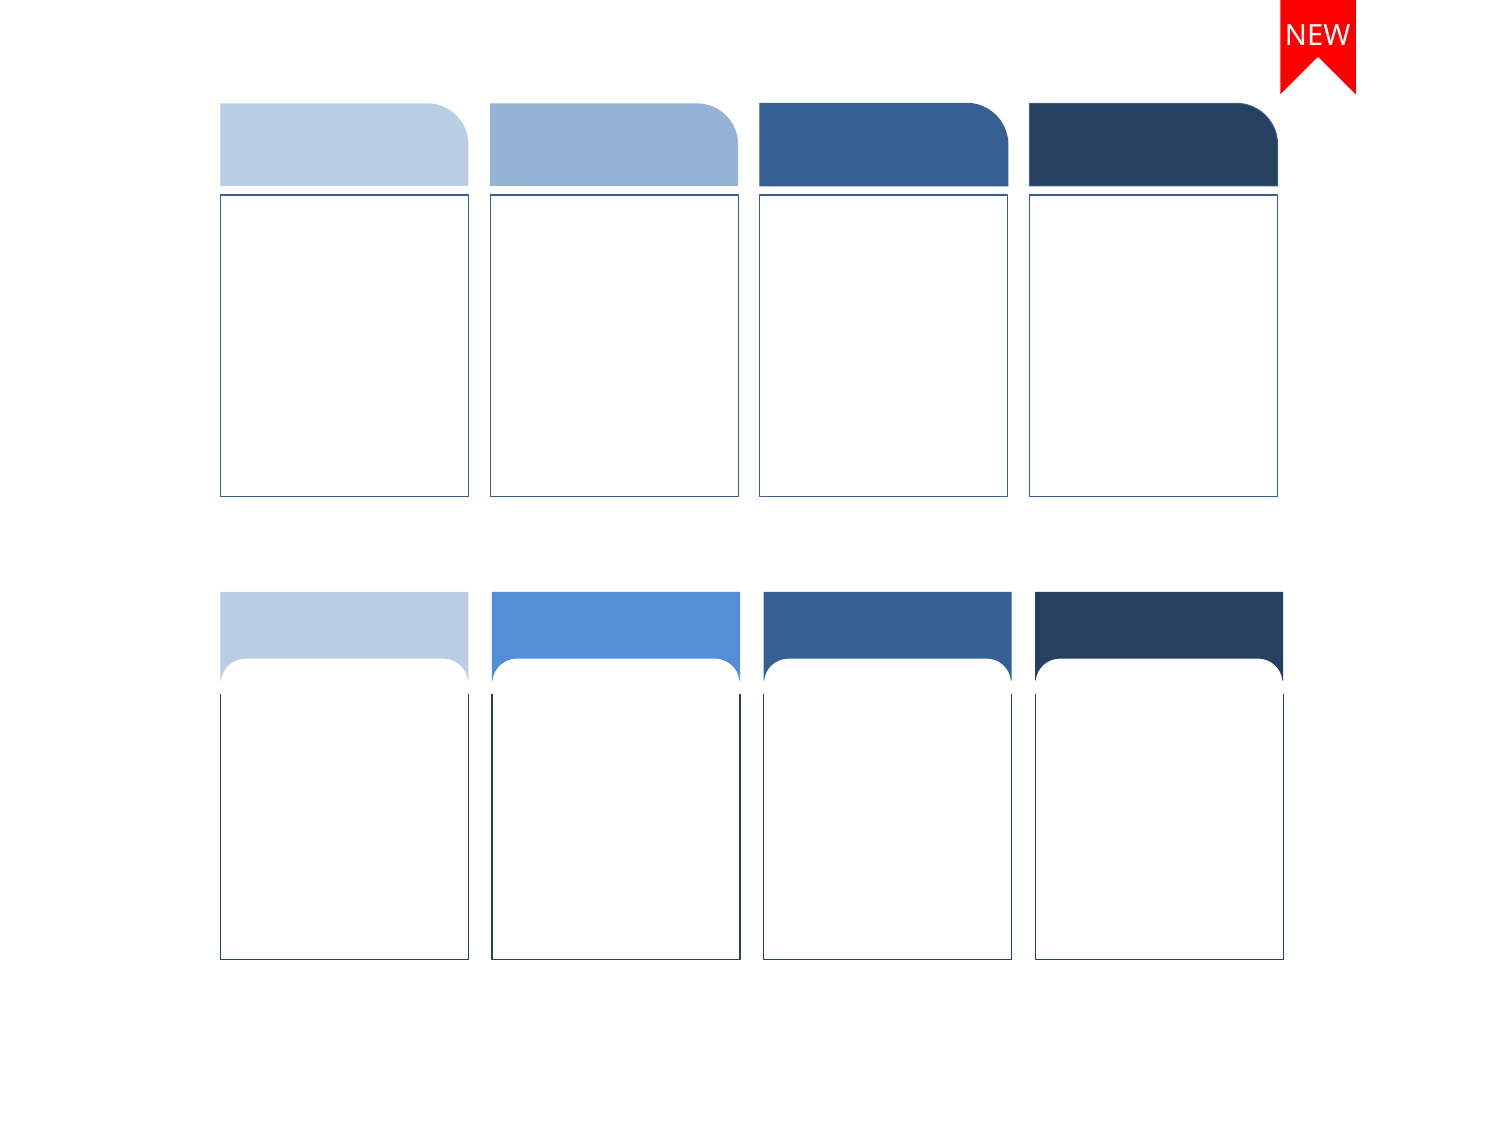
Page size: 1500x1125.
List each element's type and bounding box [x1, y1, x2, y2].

text_box [489, 589, 743, 683]
text_box [758, 193, 1010, 498]
text_box [1269, 0, 1367, 95]
text_box [761, 589, 1014, 683]
text_box [488, 193, 740, 498]
text_box [218, 589, 471, 683]
text_box [761, 693, 1014, 962]
text_box [488, 101, 741, 189]
text_box [757, 101, 1010, 189]
text_box [1032, 589, 1286, 683]
text_box [1027, 101, 1280, 189]
text_box [218, 101, 471, 189]
text_box [1027, 193, 1280, 498]
text_box [1033, 693, 1285, 962]
text_box [218, 693, 471, 962]
text_box [218, 193, 471, 498]
text_box [490, 693, 742, 962]
